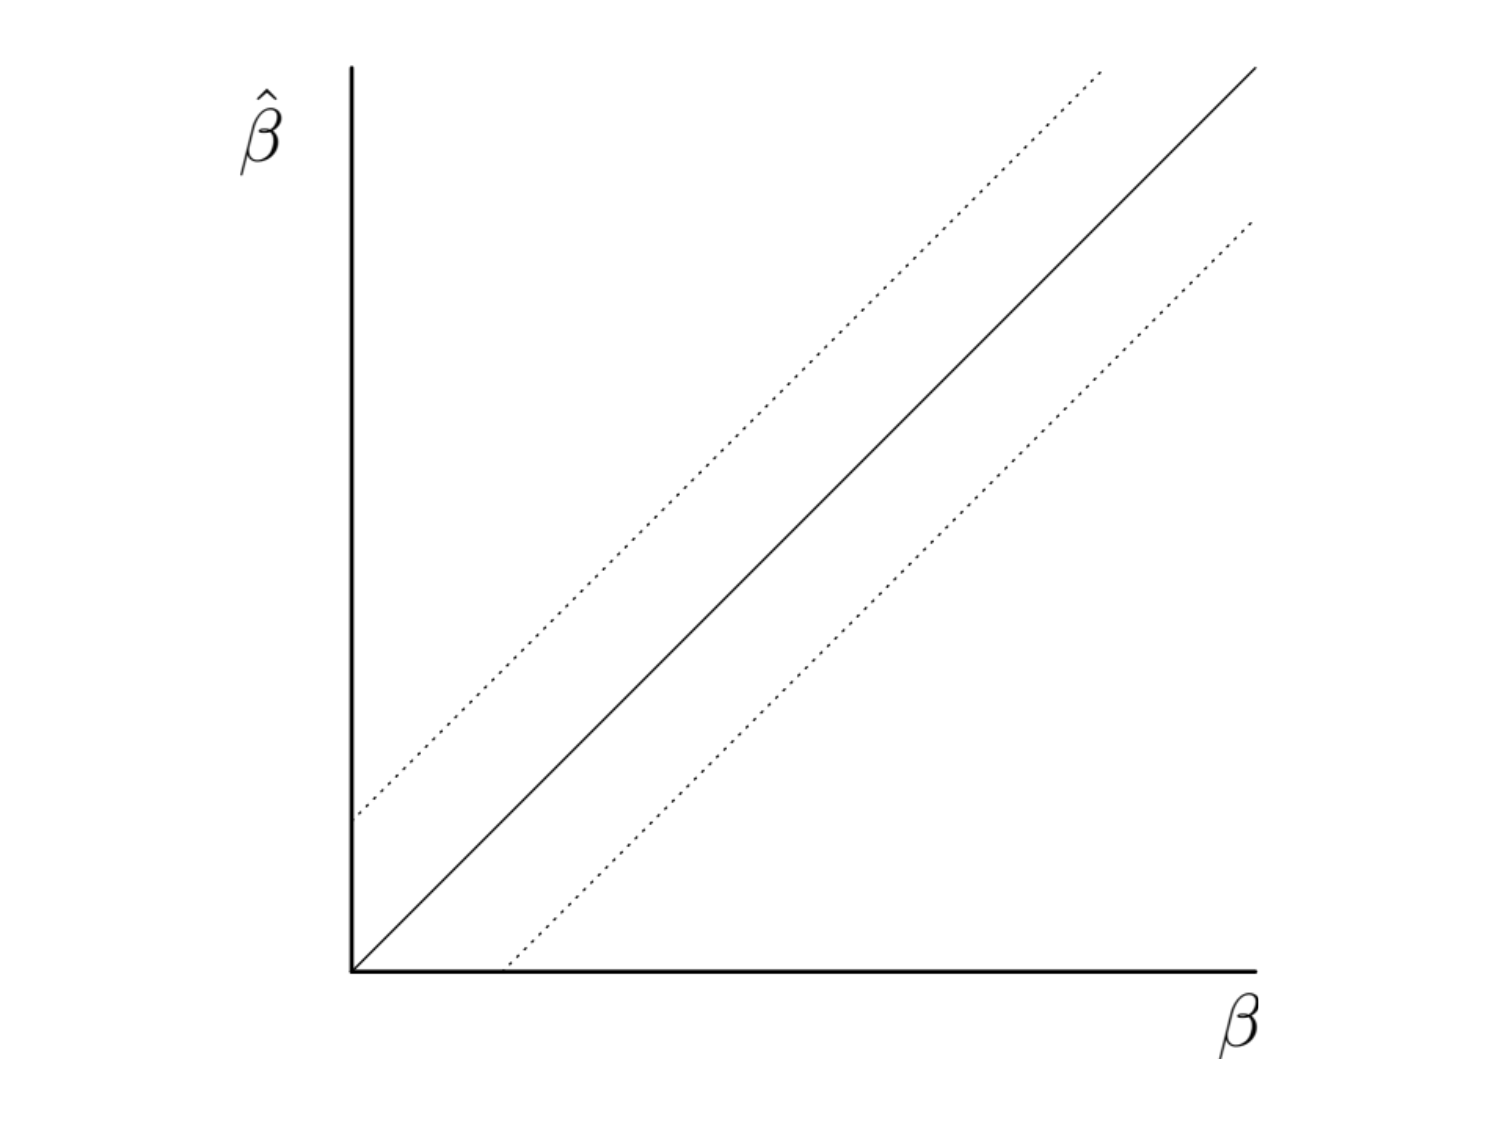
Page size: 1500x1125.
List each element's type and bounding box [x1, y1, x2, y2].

picture [239, 64, 1259, 1059]
